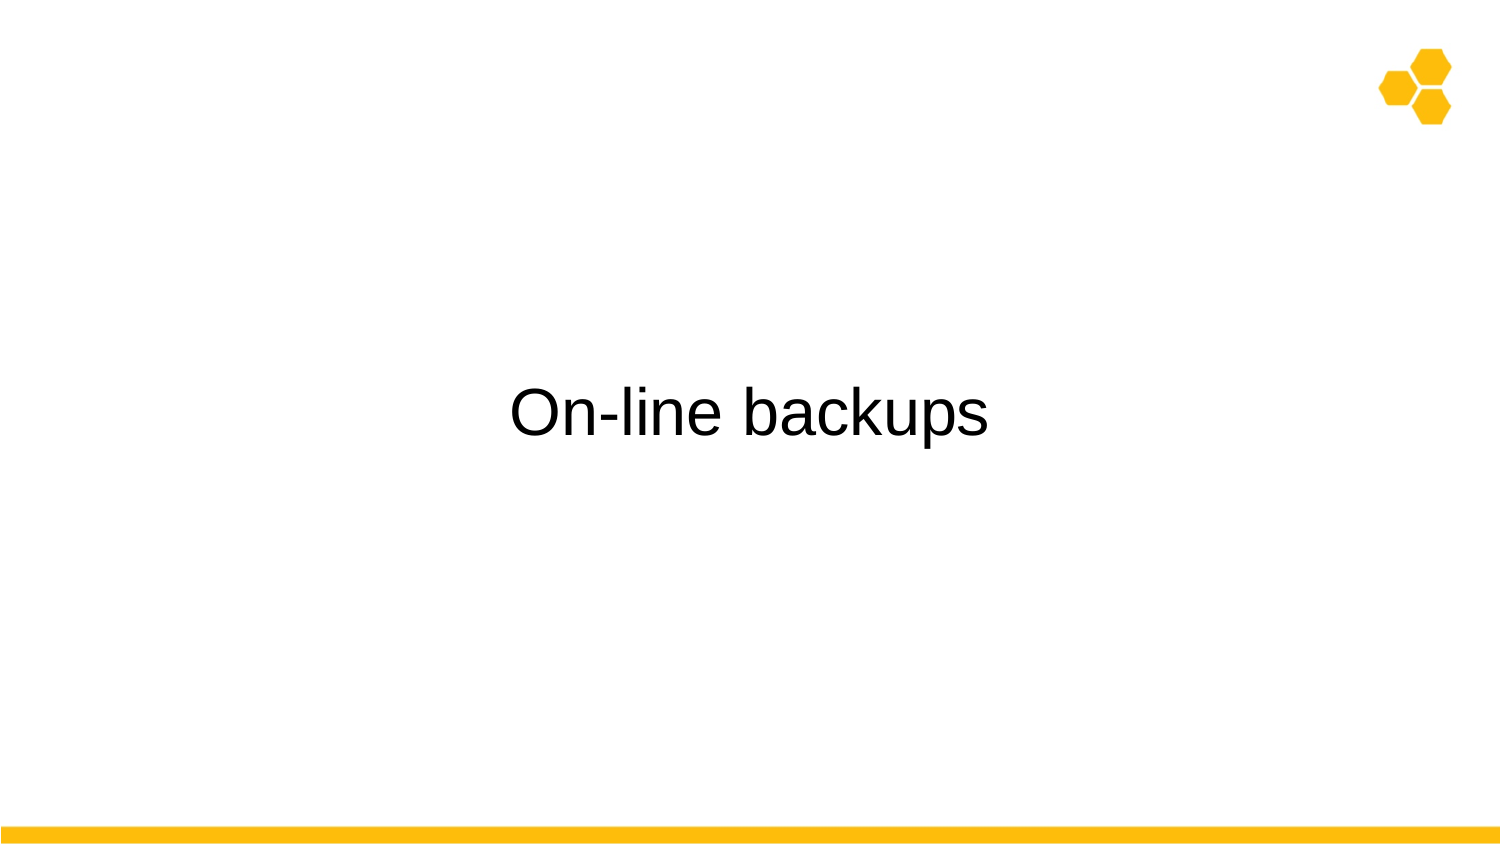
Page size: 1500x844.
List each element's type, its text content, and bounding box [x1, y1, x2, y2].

title On-line backups [75, 338, 1425, 479]
picture [0, 0, 1500, 844]
